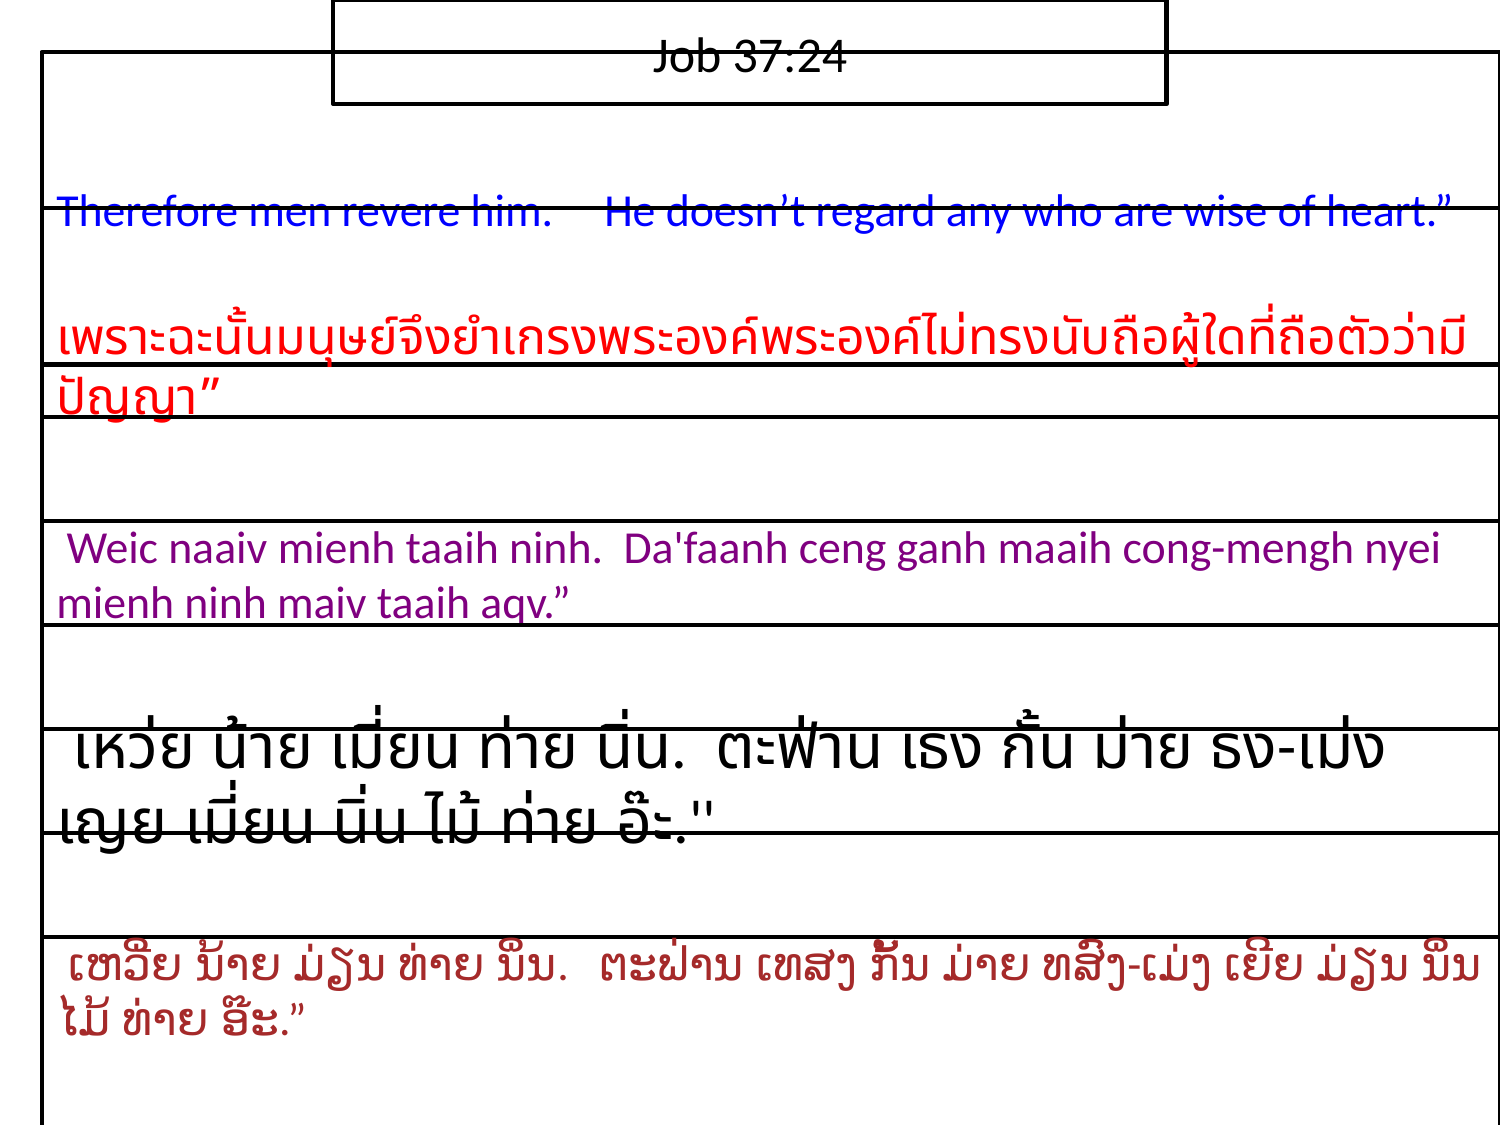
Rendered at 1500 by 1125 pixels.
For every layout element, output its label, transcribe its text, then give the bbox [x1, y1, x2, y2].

text_box เพราะ​ฉะนั้น​มนุษย์​จึง​ยำเกรง​พระ​องค์​พระ​องค์​ไม่​ทรง​นับ​ถือ​ผู้ใด​ที่​ถือ​ตัว​ว่า​มี​ปัญญา” [40, 206, 1500, 415]
text_box Therefore men revere him. He doesn’t regard any who are wise of heart.” [40, 50, 1500, 206]
text_box Job 37:24 [331, 0, 1169, 50]
text_box Weic naaiv mienh taaih ninh. Da'faanh ceng ganh maaih cong-mengh nyei mienh ninh maiv taaih aqv.” [40, 415, 1500, 623]
text_box เหว่ย น้าย เมี่ยน ท่าย นิ่น. ตะฟ่าน เธง กั้น ม่าย ธง-เม่ง เญย เมี่ยน นิ่น ไม้ ท่าย อ๊ะ.'' [40, 623, 1500, 831]
text_box ເຫວີ່ຍ ນ້າຍ ມ່ຽນ ທ່າຍ ນິ່ນ. ຕະຟ່ານ ເທສງ ກັ້ນ ມ່າຍ ທສົງ-ເມ່ງ ເຍີຍ ມ່ຽນ ນິ່ນ ໄມ້ ທ່າຍ ອ໊ະ.” [40, 831, 1500, 1125]
